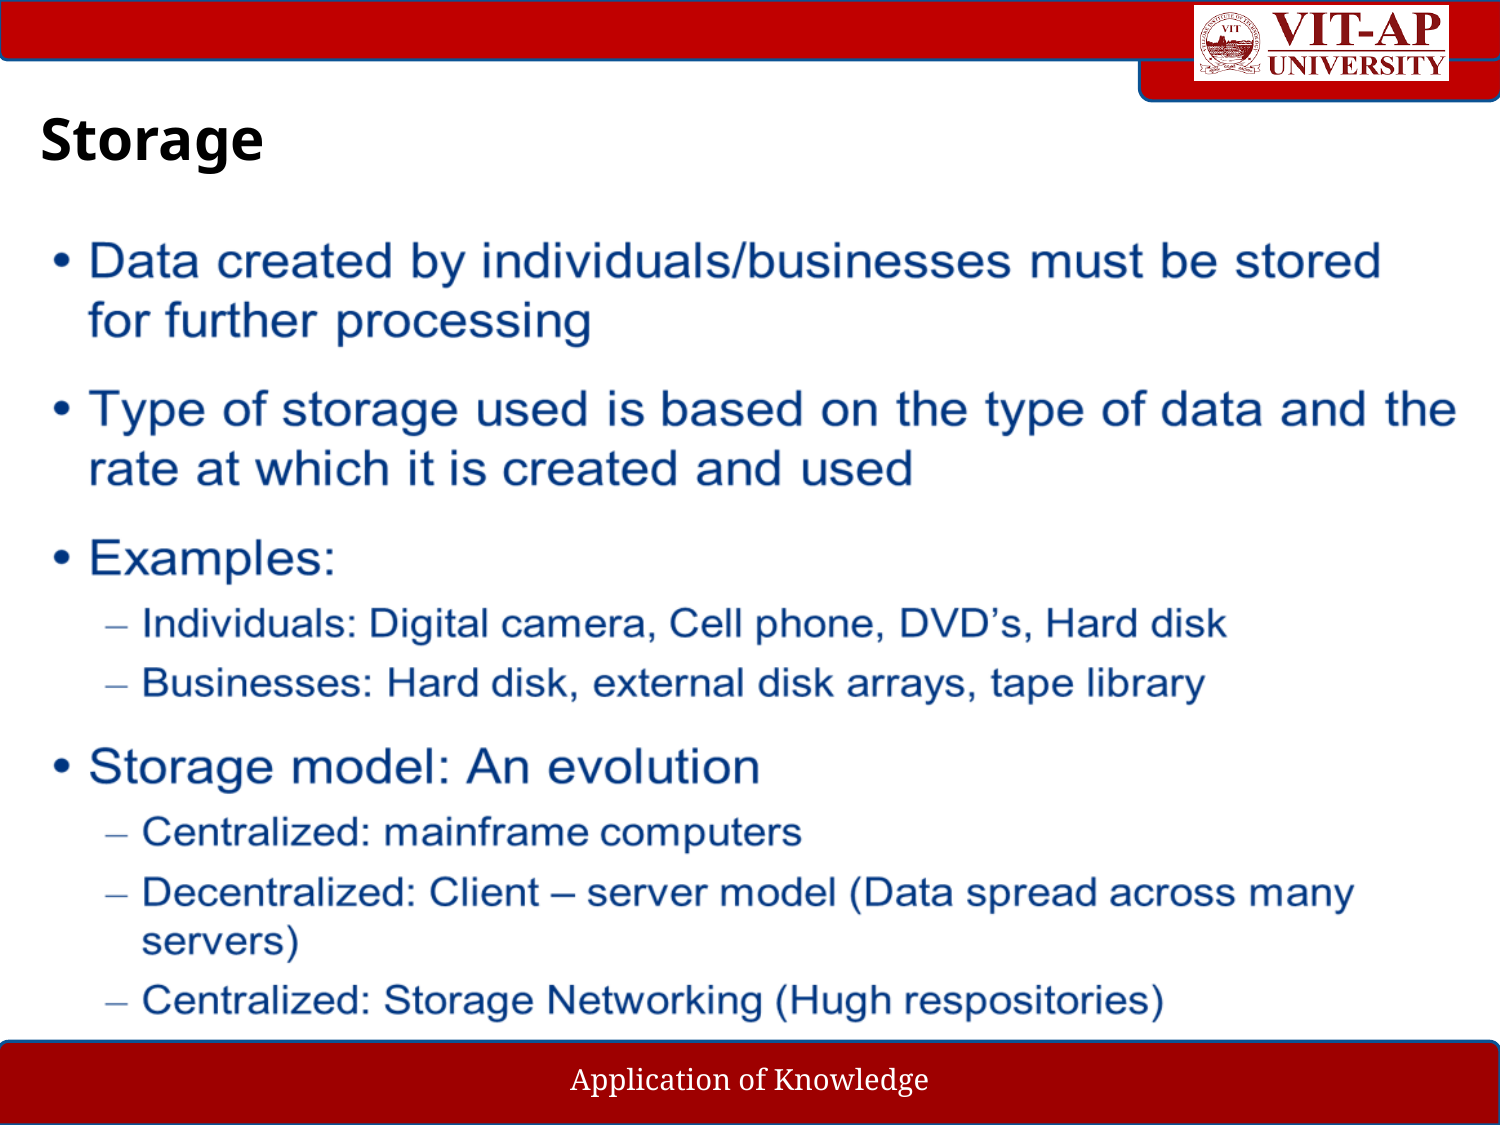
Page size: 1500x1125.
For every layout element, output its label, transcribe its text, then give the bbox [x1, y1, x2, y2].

picture [1194, 5, 1449, 81]
picture [0, 218, 1500, 1039]
title Storage [25, 87, 1428, 173]
